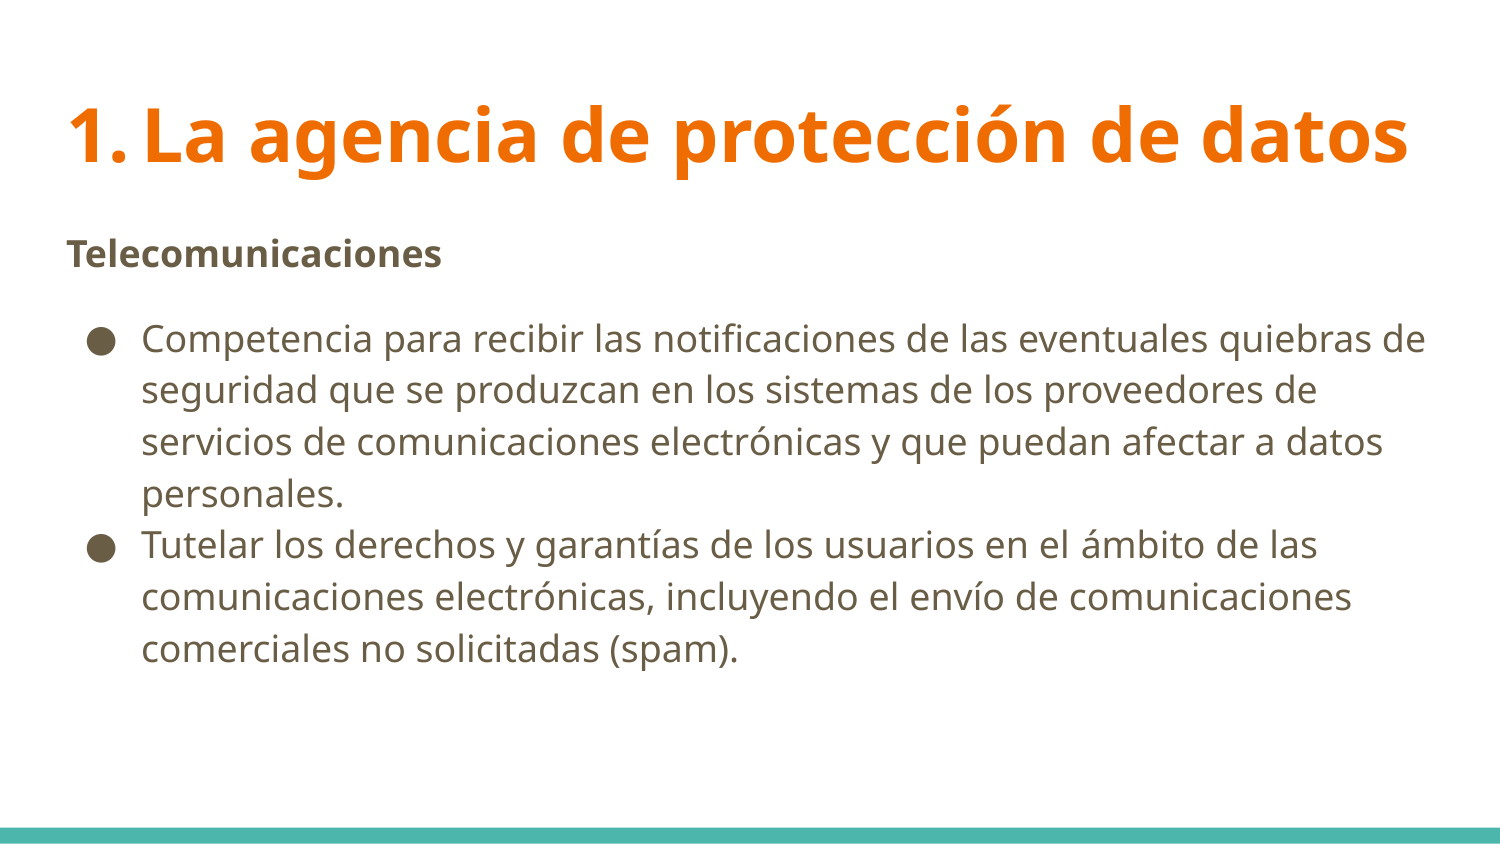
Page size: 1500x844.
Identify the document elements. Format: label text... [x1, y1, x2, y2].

title La agencia de protección de datos [51, 72, 1449, 189]
list Telecomunicaciones Competencia para recibir las notificaciones de las eventuales quiebras de seguridad que se produzcan en los sistemas de los proveedores de servicios de comunicaciones electrónicas y que puedan afectar a datos personales. Tutelar los derechos y garantías de los usuarios en el ámbito de las comunicaciones electrónicas, incluyendo el envío de comunicaciones comerciales no solicitadas (spam). [51, 207, 1449, 750]
